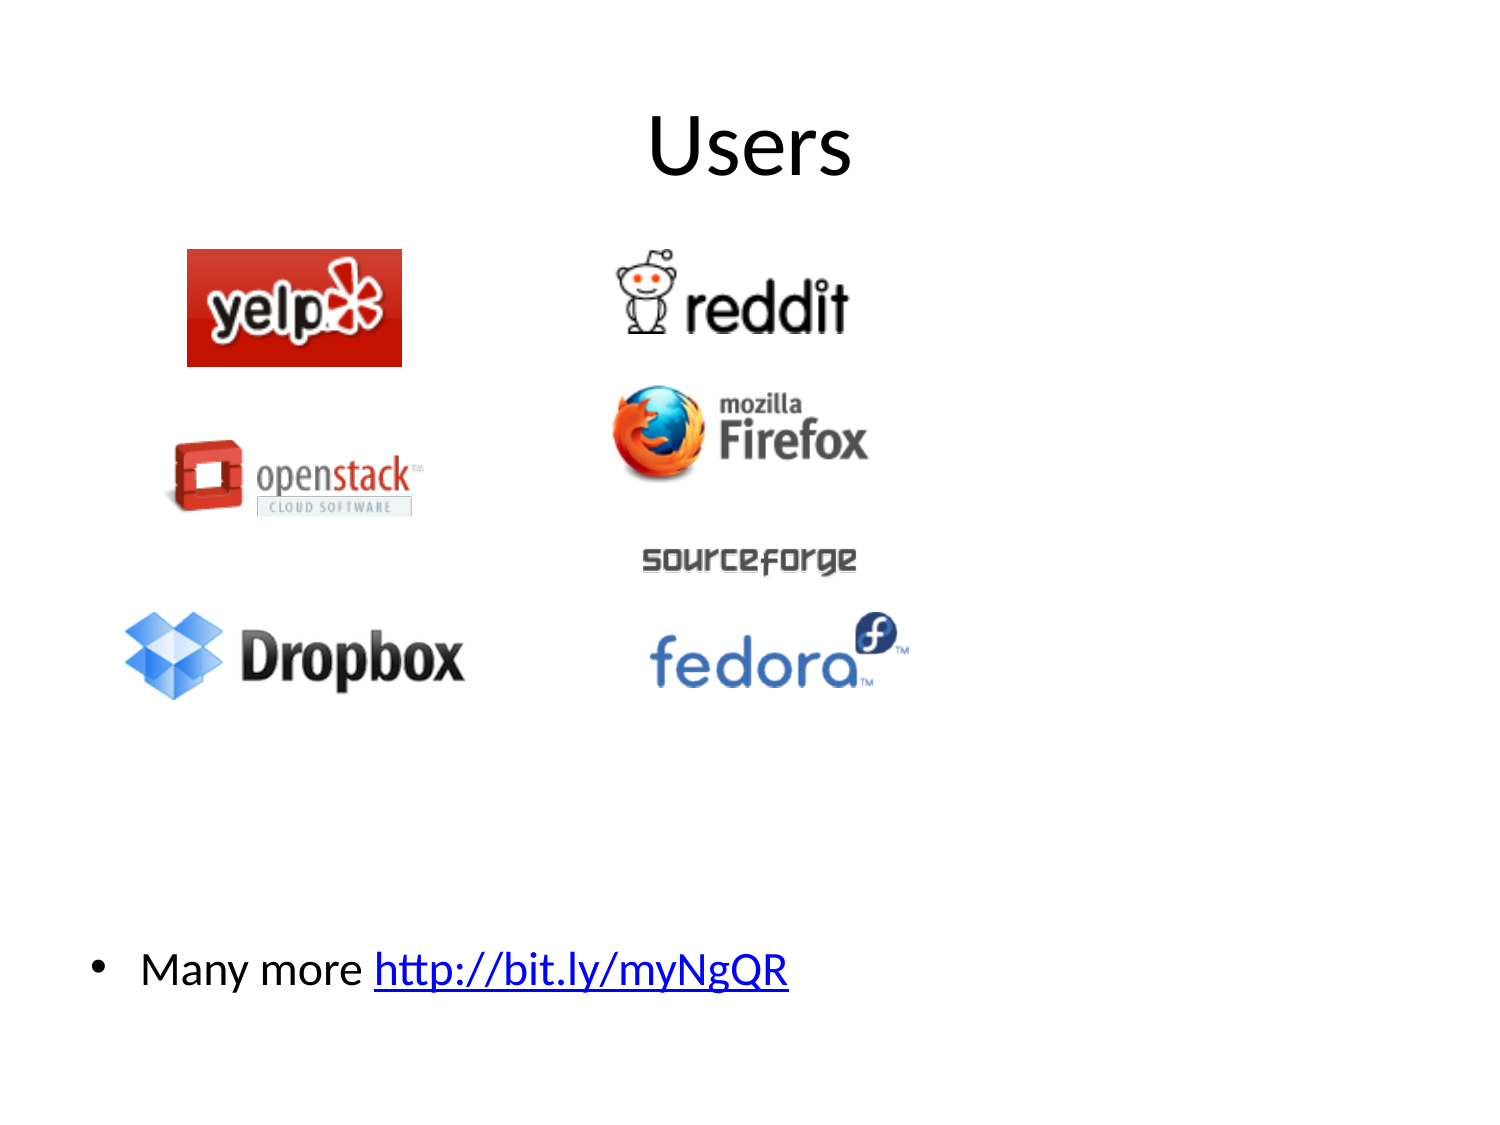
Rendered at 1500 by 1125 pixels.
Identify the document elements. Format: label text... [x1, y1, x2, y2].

picture [162, 437, 424, 526]
picture [612, 249, 863, 334]
picture [641, 545, 858, 580]
picture [649, 612, 909, 688]
title Users [75, 45, 1425, 233]
picture [124, 612, 465, 701]
list Many more http://bit.ly/myNgQR [75, 262, 1425, 1005]
picture [187, 249, 403, 367]
picture [599, 374, 888, 492]
